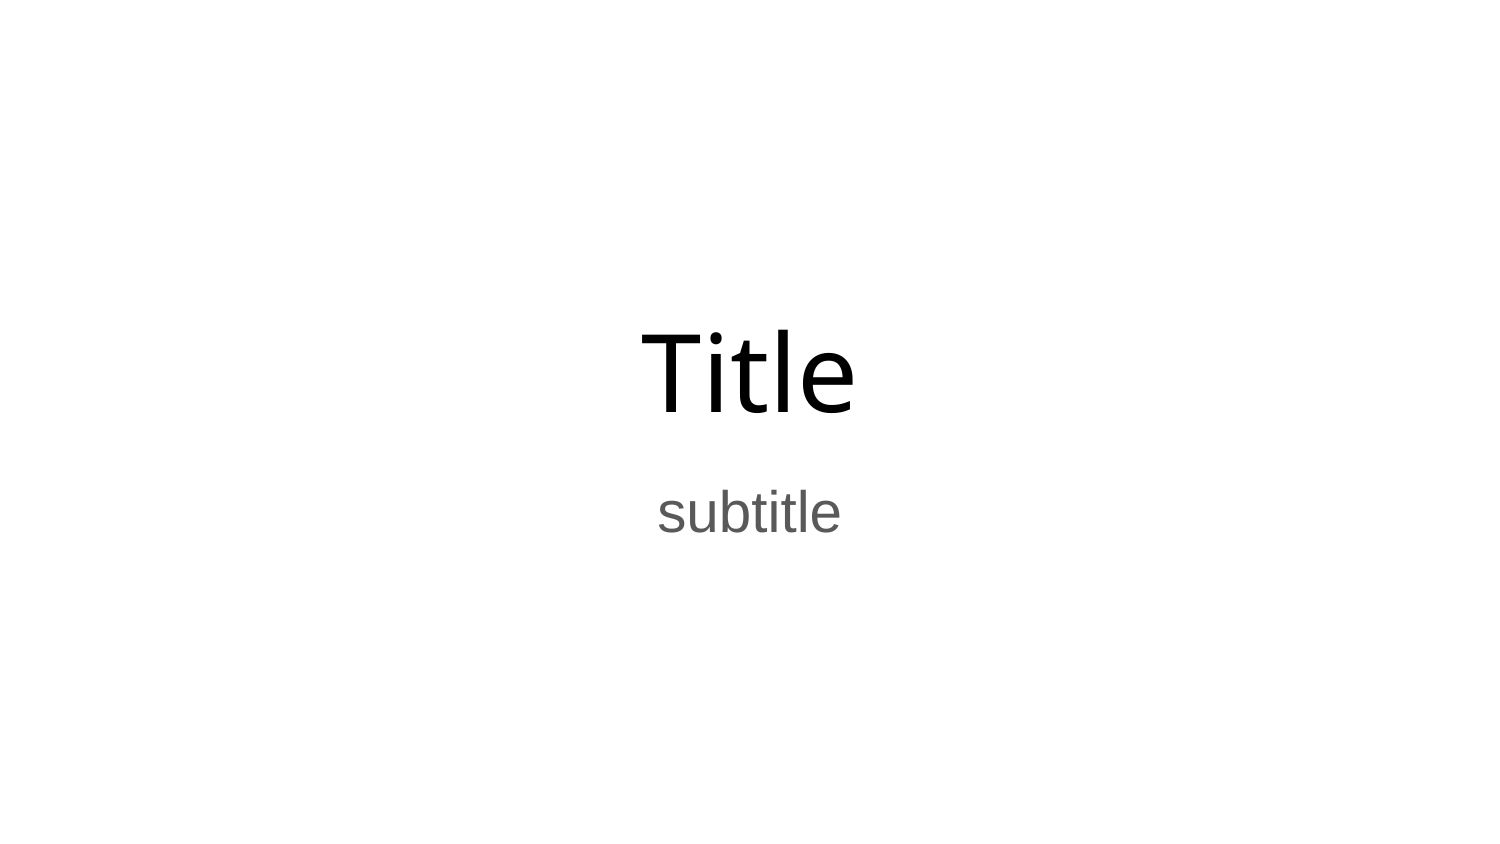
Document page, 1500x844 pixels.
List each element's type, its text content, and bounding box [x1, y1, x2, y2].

subtitle subtitle [51, 464, 1449, 595]
title Title [51, 122, 1449, 459]
